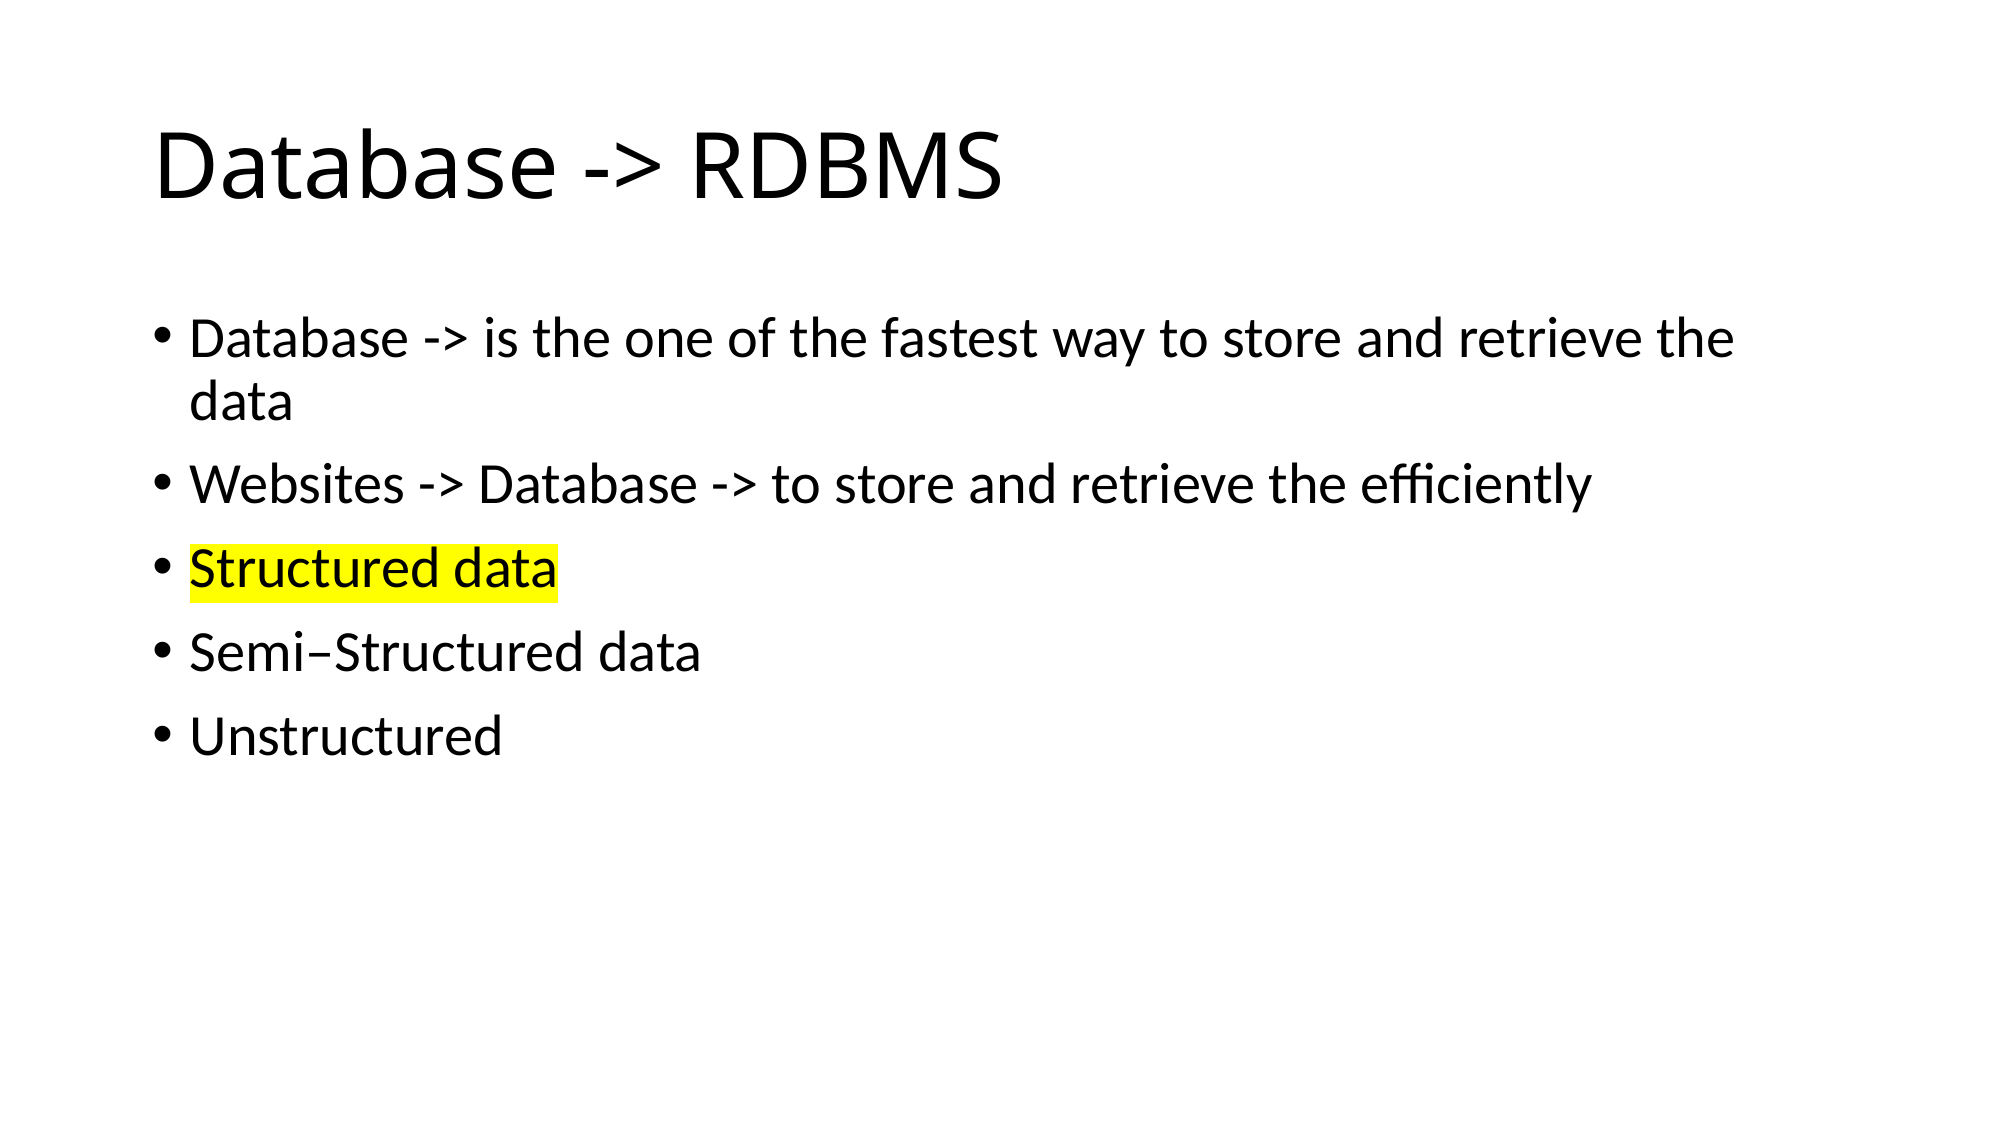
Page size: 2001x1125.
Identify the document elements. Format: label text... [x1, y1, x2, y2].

list Database -> is the one of the fastest way to store and retrieve the data Websites -> Database -> to store and retrieve the efficiently Structured data Semi–Structured data Unstructured [137, 299, 1863, 1014]
title Database -> RDBMS [137, 59, 1863, 278]
